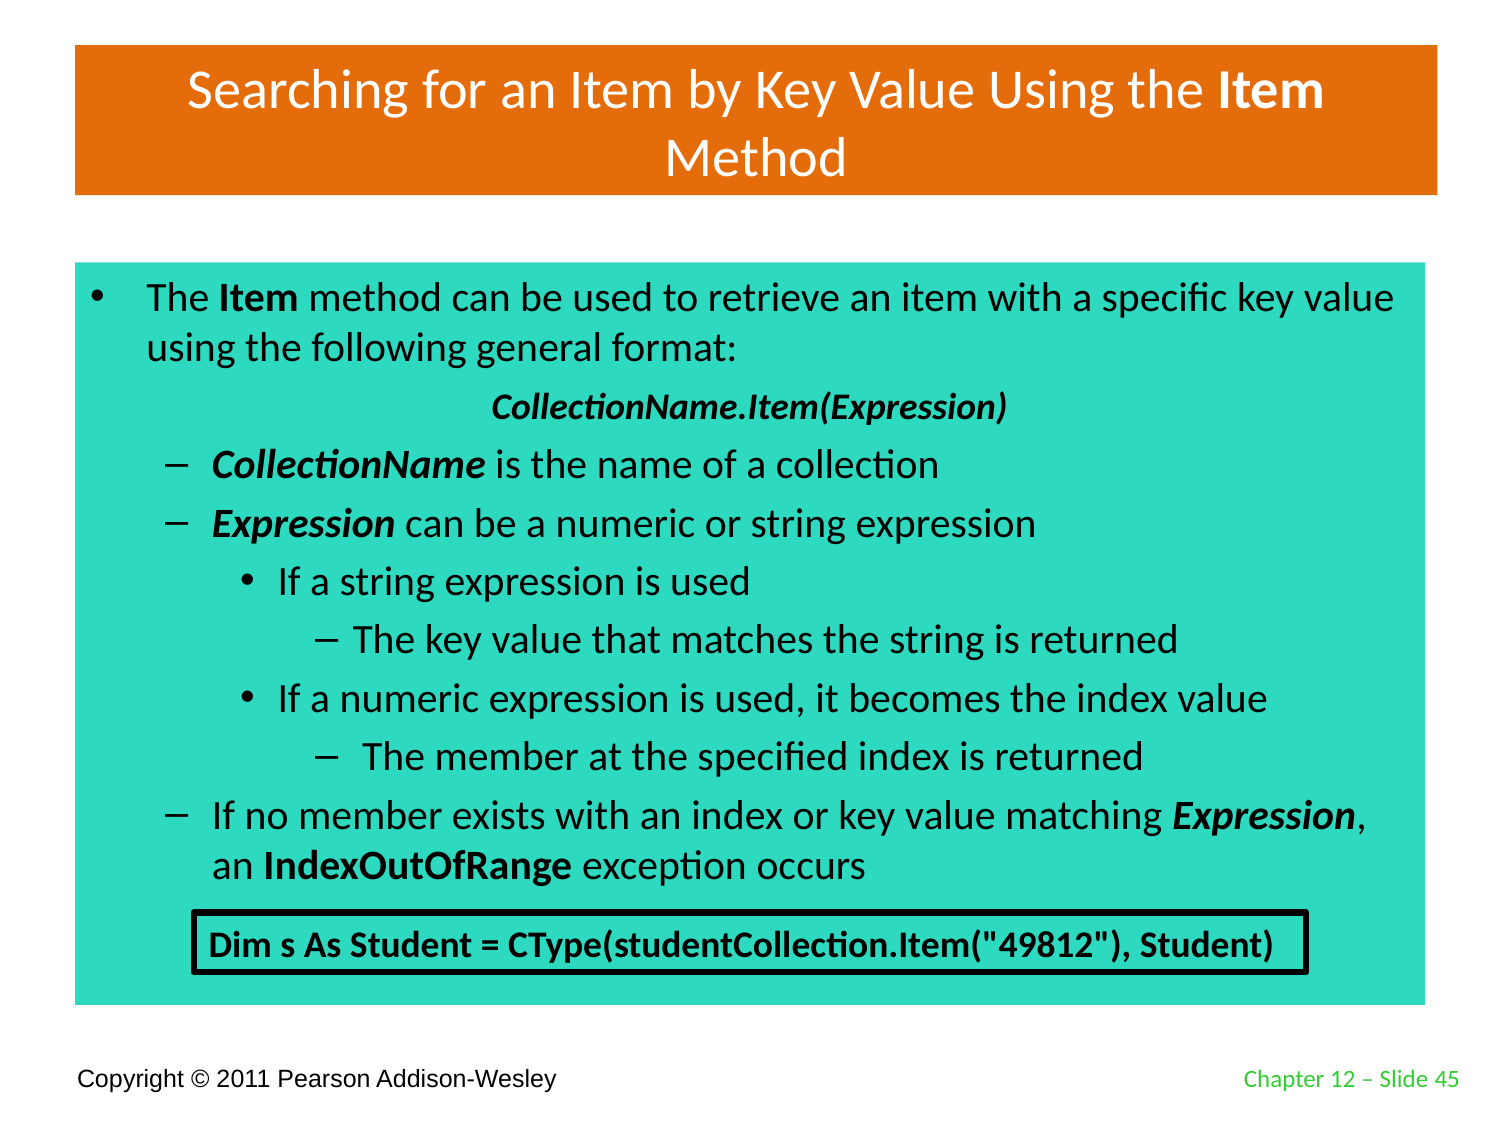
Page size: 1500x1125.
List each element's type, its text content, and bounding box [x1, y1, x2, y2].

title Searching for an Item by Key Value Using the Item Method [75, 45, 1438, 196]
text_box CollectionName.Item(Expression) [476, 374, 1024, 435]
text_box Dim s As Student = CType(studentCollection.Item("49812"), Student) [193, 912, 1307, 973]
list The Item method can be used to retrieve an item with a specific key value using the following general format: CollectionName is the name of a collection Expression can be a numeric or string expression If a string expression is used The key value that matches the string is returned If a numeric expression is used, it becomes the index value The member at the specified index is returned If no member exists with an index or key value matching Expression, an IndexOutOfRange exception occurs [75, 262, 1425, 1005]
slide_number Chapter 12 – Slide 45 [1162, 1024, 1476, 1101]
